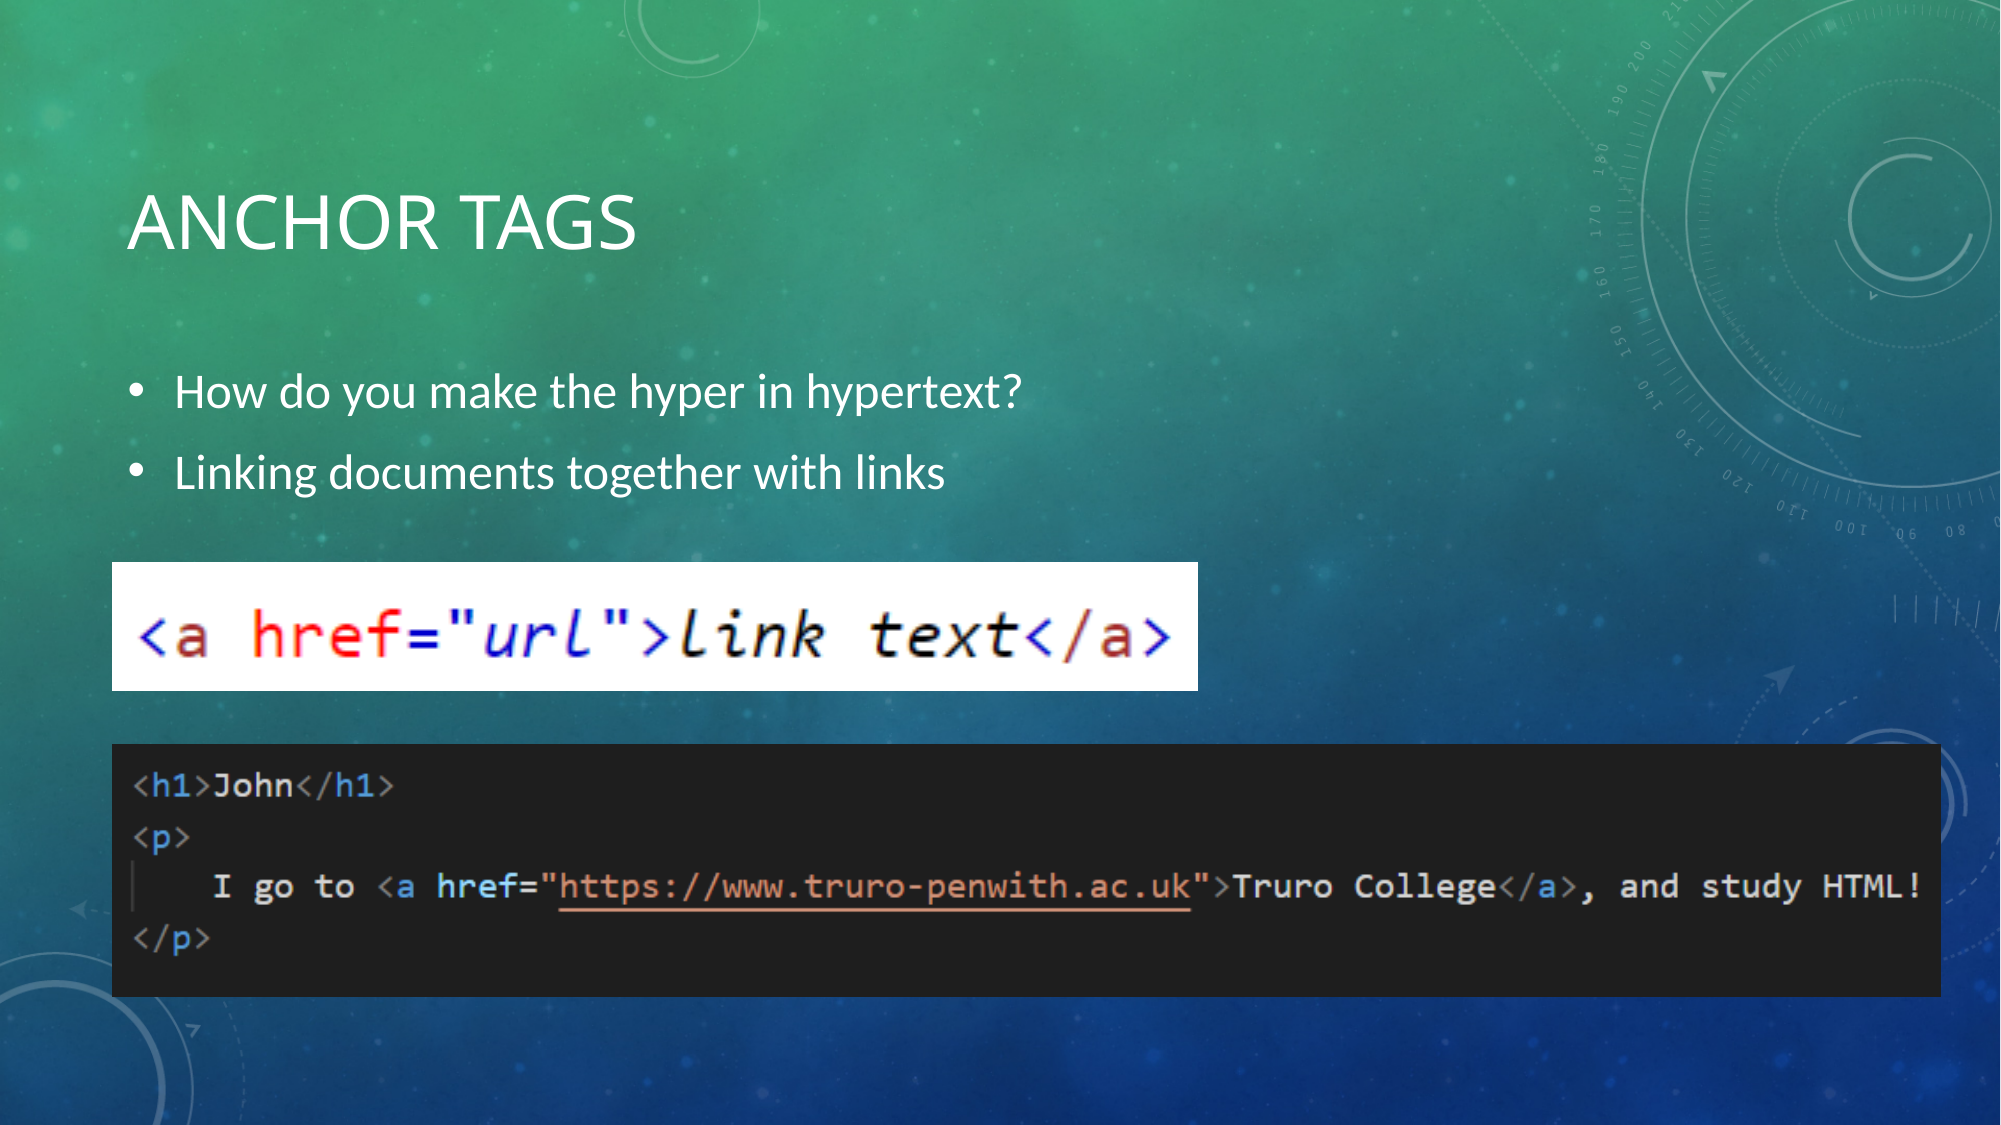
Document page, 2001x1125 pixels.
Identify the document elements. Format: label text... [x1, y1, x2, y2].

title Anchor tags [112, 99, 1775, 339]
picture [0, 0, 2001, 1125]
list How do you make the hyper in hypertext? Linking documents together with links [112, 351, 1775, 743]
